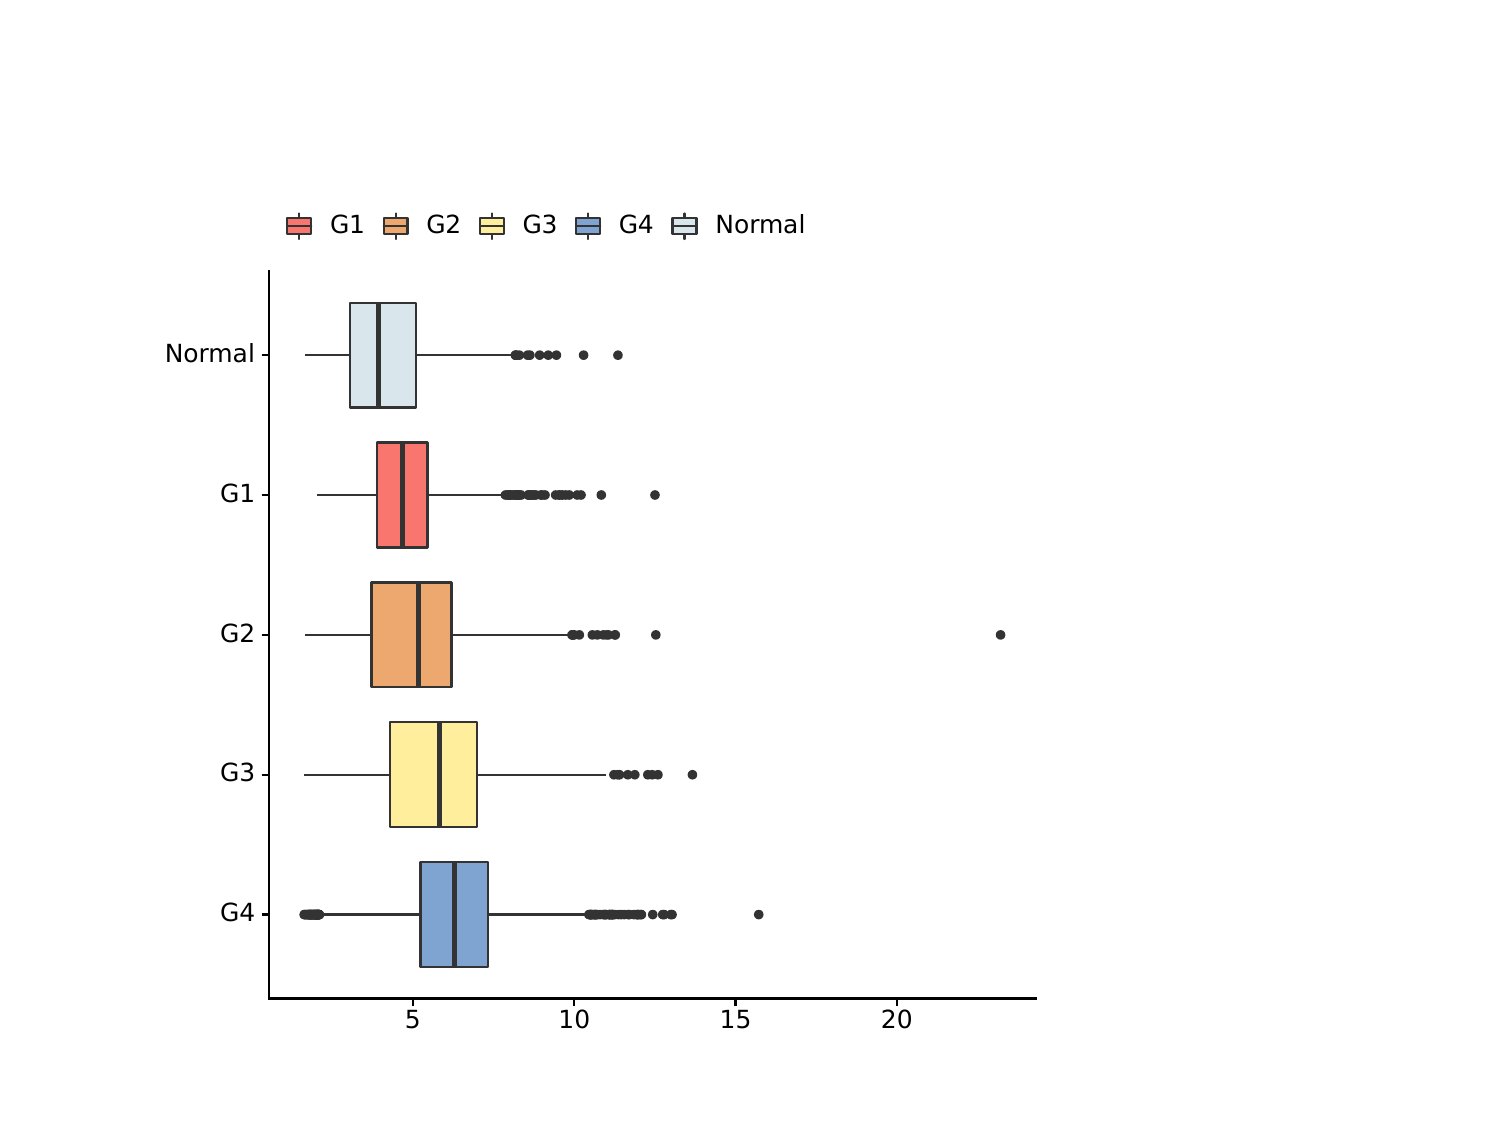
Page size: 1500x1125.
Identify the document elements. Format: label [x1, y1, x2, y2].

text_box [149, 149, 1051, 1051]
